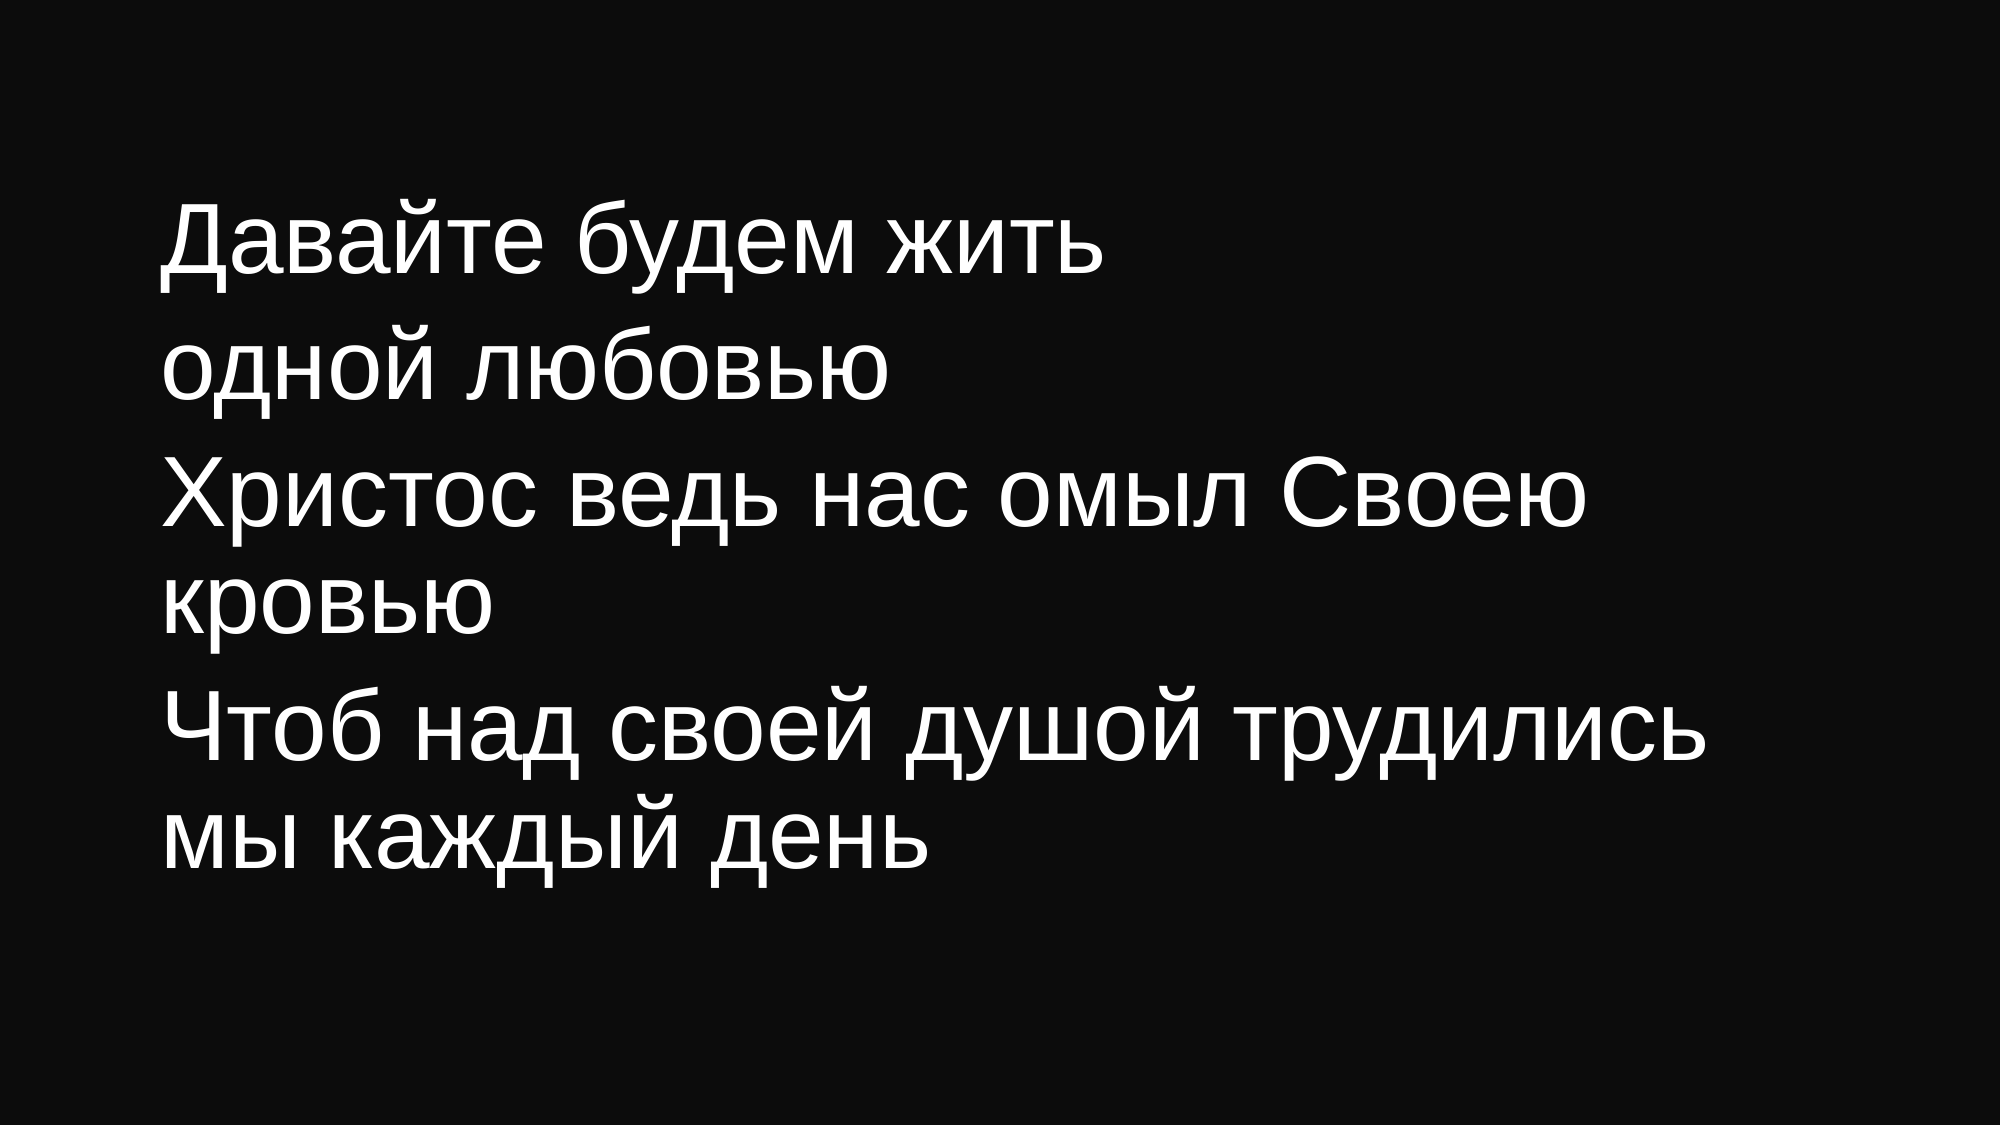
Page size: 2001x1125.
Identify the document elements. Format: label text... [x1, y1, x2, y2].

list Давайте будем жить одной любовью Христос ведь нас омыл Своею кровью Чтоб над своей душой трудились мы каждый день [145, 179, 1893, 904]
